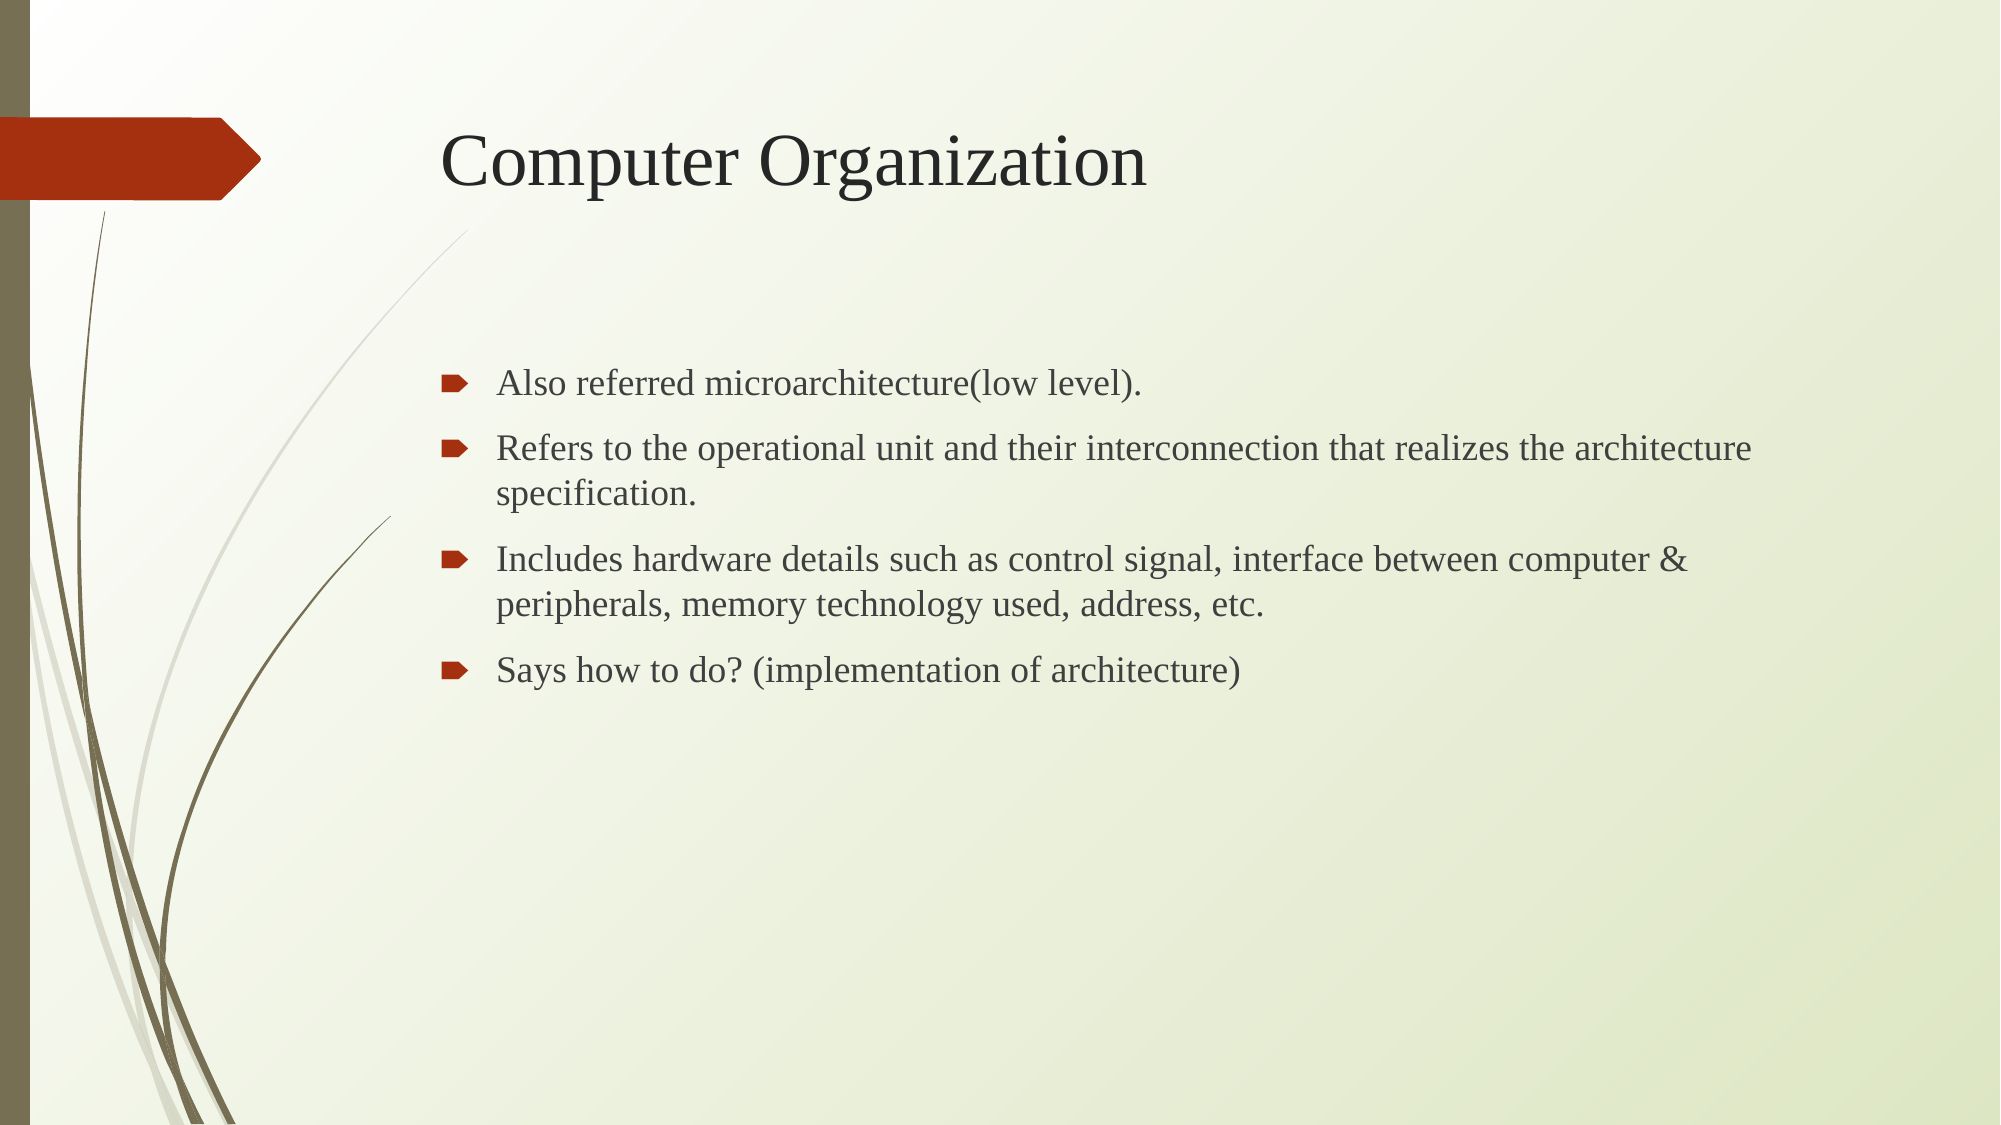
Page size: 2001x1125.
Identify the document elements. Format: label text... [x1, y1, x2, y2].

list Also referred microarchitecture(low level). Refers to the operational unit and their interconnection that realizes the architecture specification. Includes hardware details such as control signal, interface between computer & peripherals, memory technology used, address, etc. Says how to do? (implementation of architecture) [424, 350, 1888, 970]
title Computer Organization [425, 102, 1888, 313]
